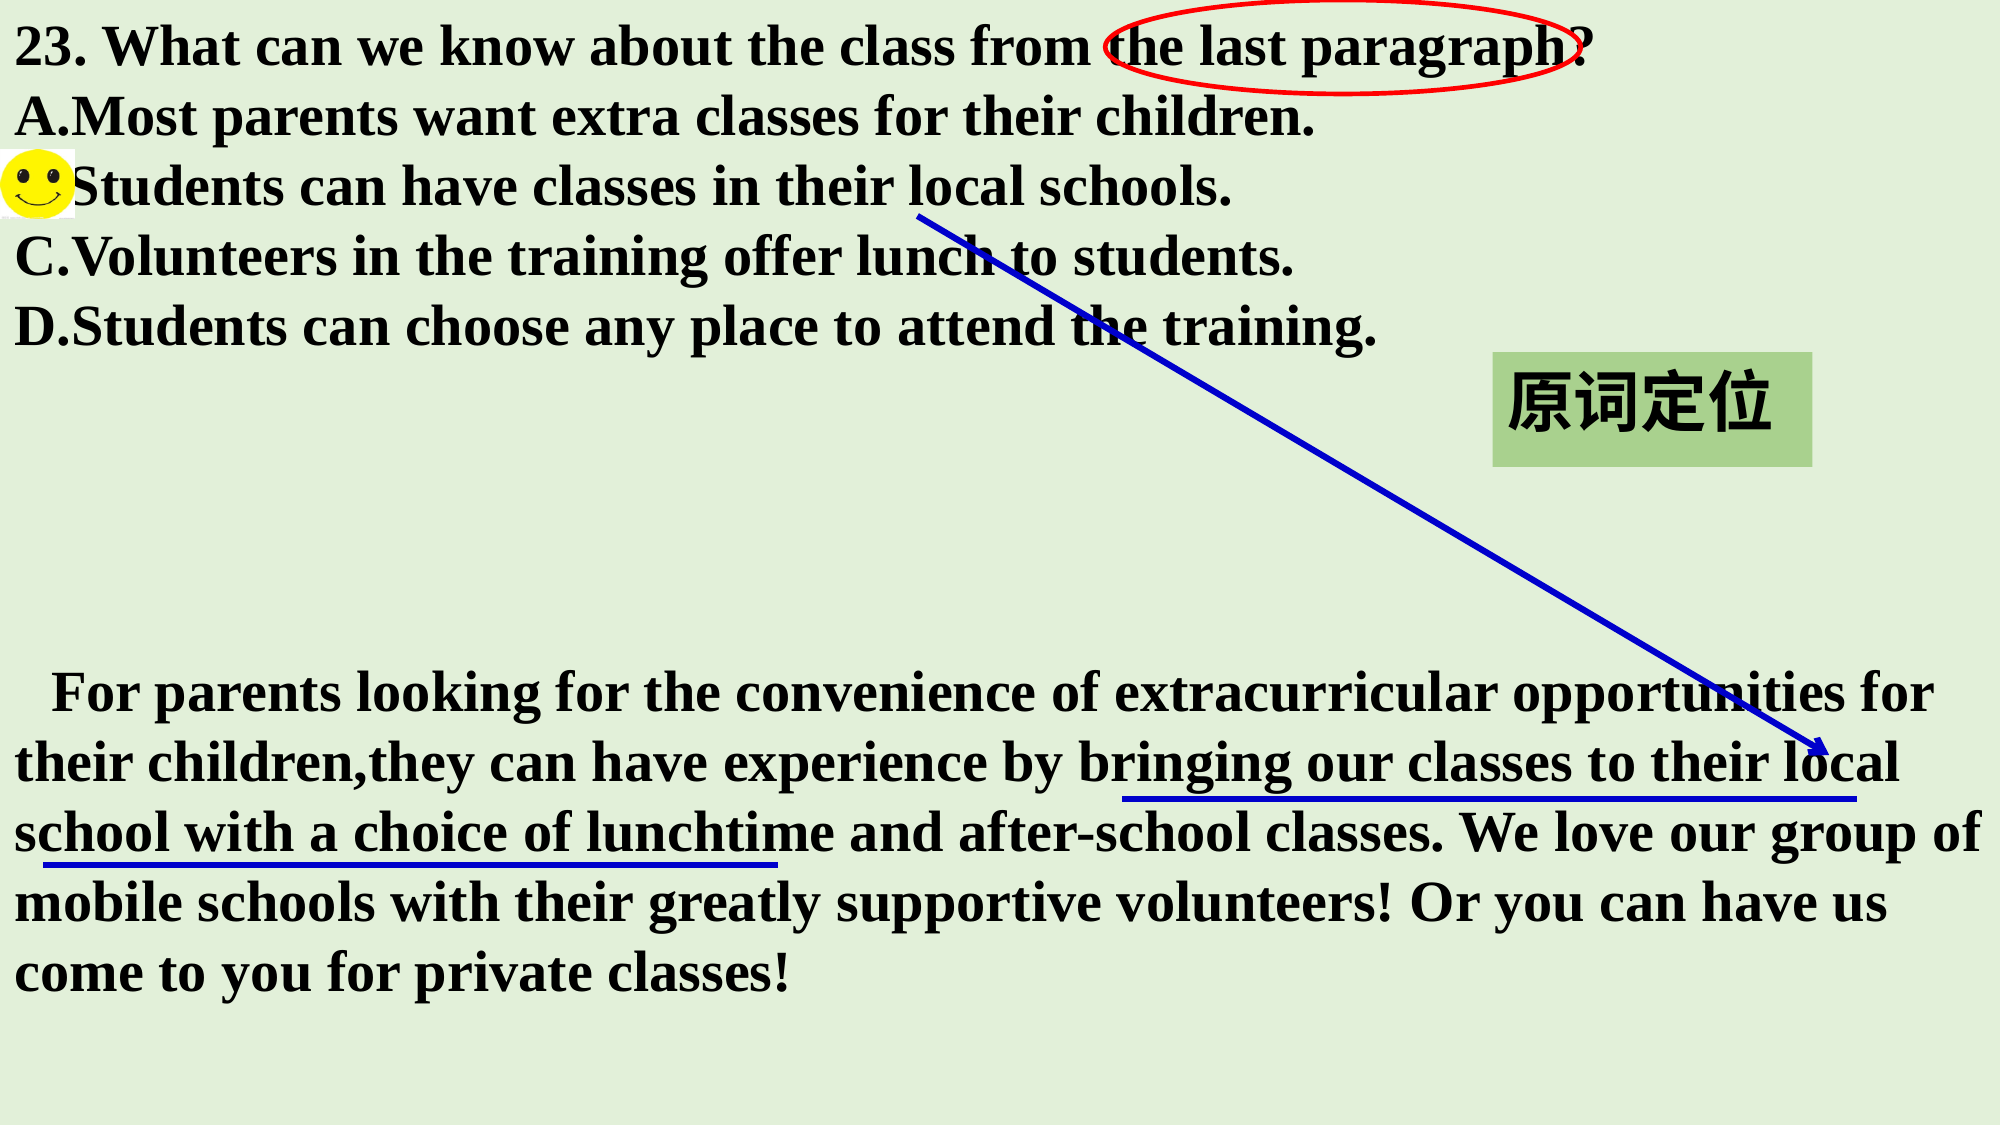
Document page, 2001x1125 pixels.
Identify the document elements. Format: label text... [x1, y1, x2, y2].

text_box 23. What can we know about the class from the last paragraph? A.Most parents want extra classes for their children. B.Students can have classes in their local schools. C.Volunteers in the training offer lunch to students. D.Students can choose any place to attend the training. [0, 0, 2000, 365]
text_box [1104, 0, 1582, 95]
text_box For parents looking for the convenience of extracurricular opportunities for their children,they can have experience by bringing our classes to their local school with a choice of lunchtime and after-school classes. We love our group of mobile schools with their greatly supportive volunteers! Or you can have us come to you for private classes! [0, 645, 2000, 1011]
picture [0, 149, 75, 219]
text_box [917, 215, 1830, 756]
